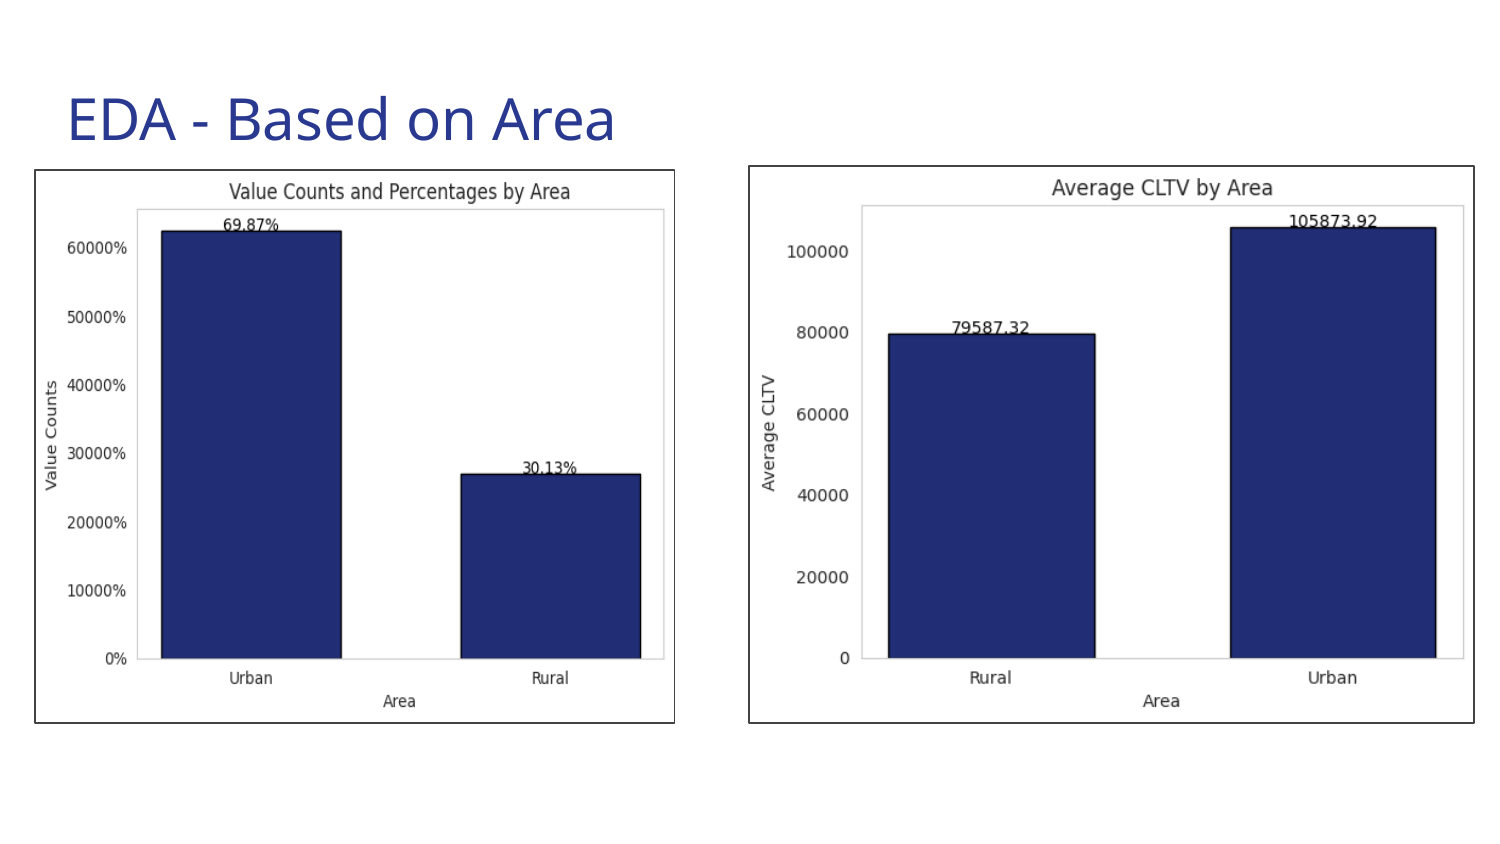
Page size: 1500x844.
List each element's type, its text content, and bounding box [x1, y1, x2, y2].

title EDA - Based on Area [51, 67, 1449, 167]
picture [749, 166, 1474, 723]
picture [35, 170, 674, 723]
